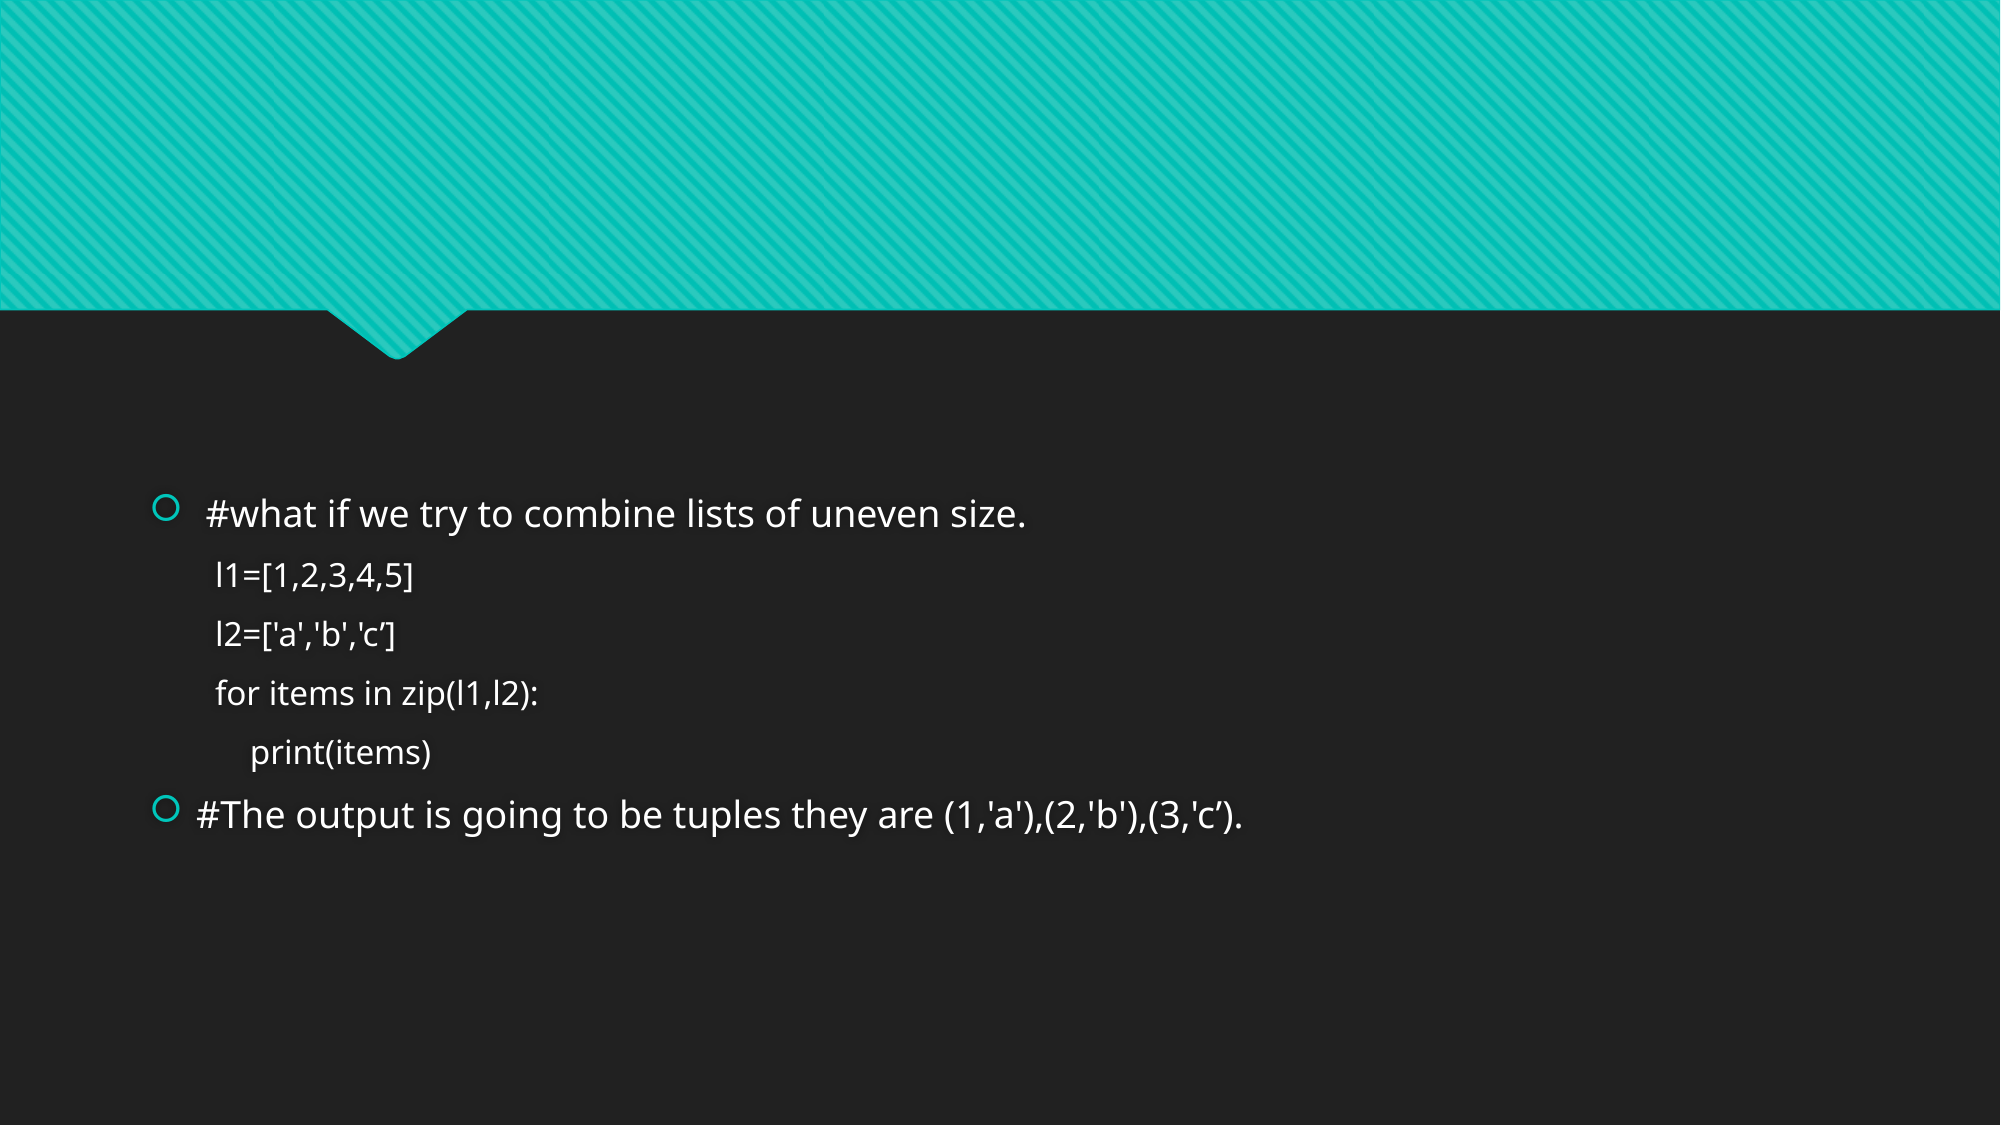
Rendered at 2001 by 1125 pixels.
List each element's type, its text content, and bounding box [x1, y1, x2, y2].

list #what if we try to combine lists of uneven size. l1=[1,2,3,4,5] l2=['a','b','c’] for items in zip(l1,l2): print(items) #The output is going to be tuples they are (1,'a'),(2,'b'),(3,'c’). [134, 364, 1866, 962]
